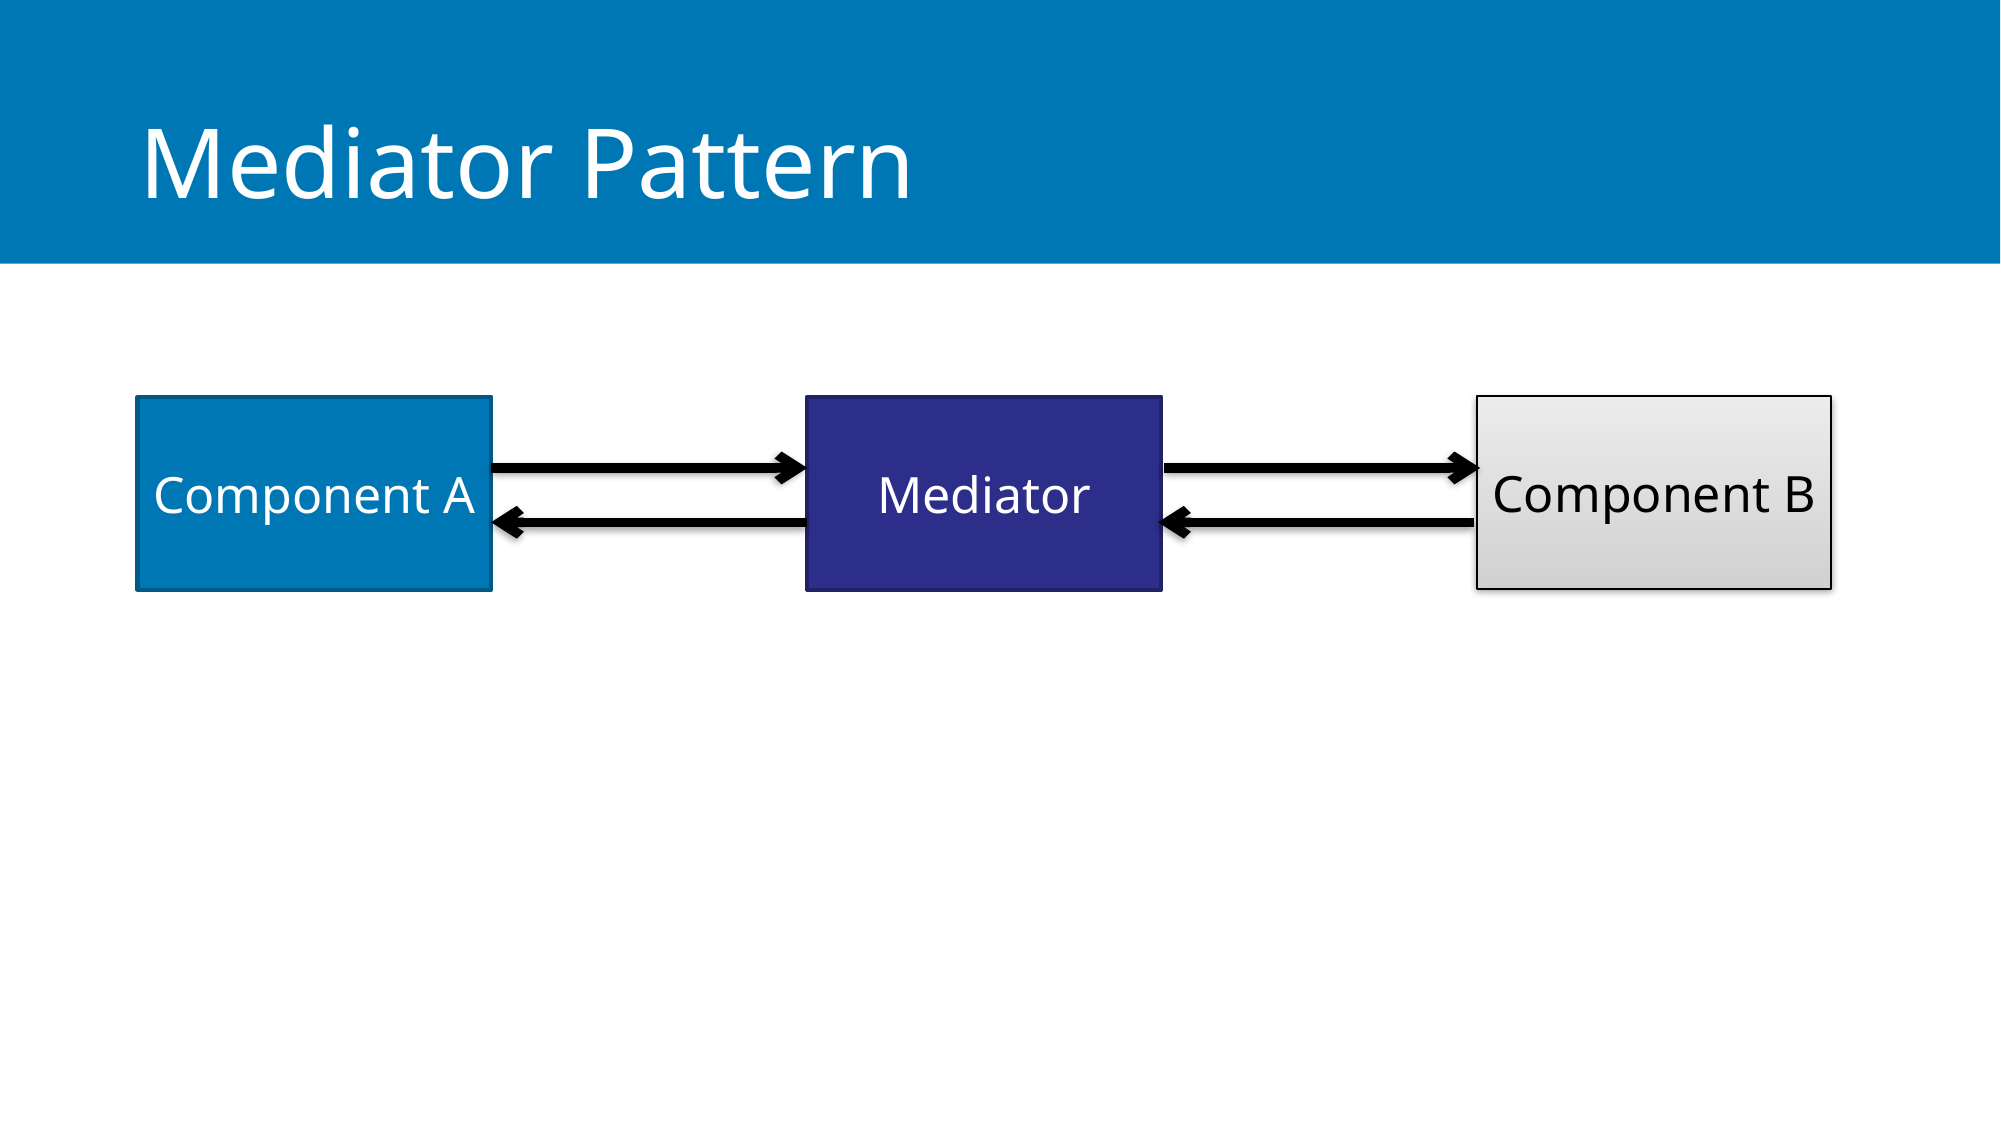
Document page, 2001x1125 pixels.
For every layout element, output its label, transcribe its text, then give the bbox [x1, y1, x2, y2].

text_box Mediator [805, 395, 1163, 592]
title Mediator Pattern [139, 79, 1861, 238]
text_box Component B [1476, 395, 1832, 590]
text_box Component A [135, 395, 493, 592]
